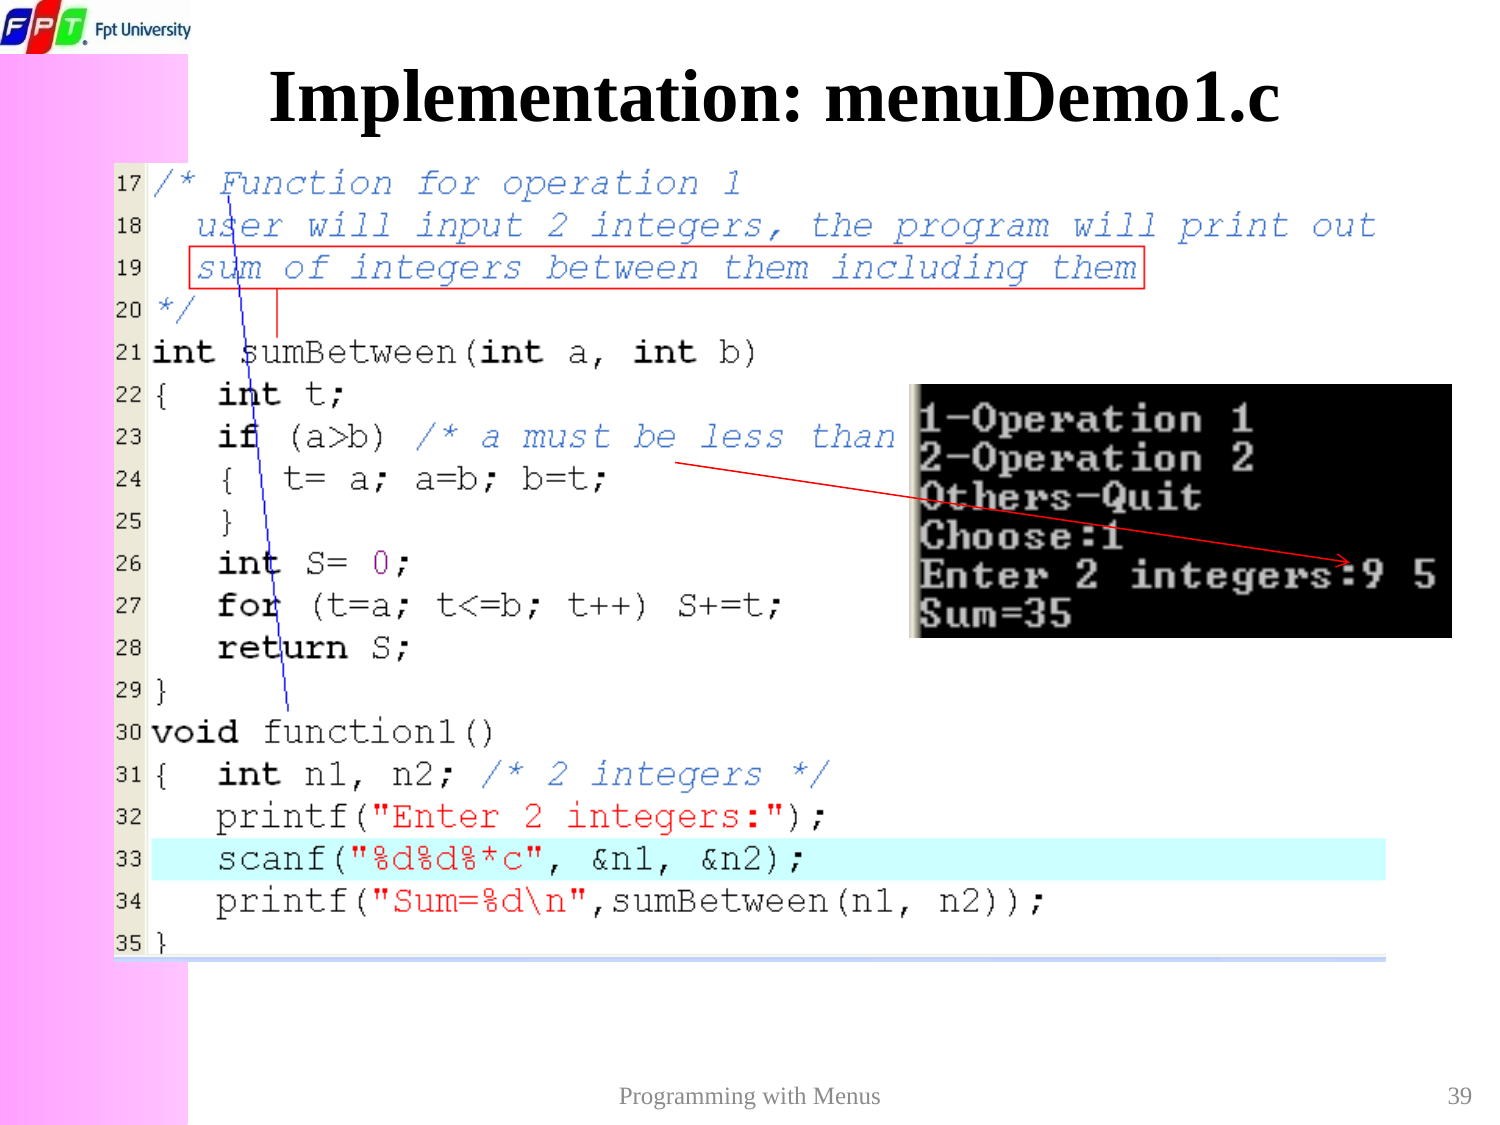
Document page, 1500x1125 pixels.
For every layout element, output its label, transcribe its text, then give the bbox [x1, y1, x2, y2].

slide_number 39 [1137, 1074, 1488, 1116]
picture [0, 0, 191, 54]
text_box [674, 462, 1351, 563]
footer Programming with Menus [512, 1074, 988, 1116]
title Implementation: menuDemo1.c [125, 45, 1425, 138]
picture [113, 162, 1452, 962]
